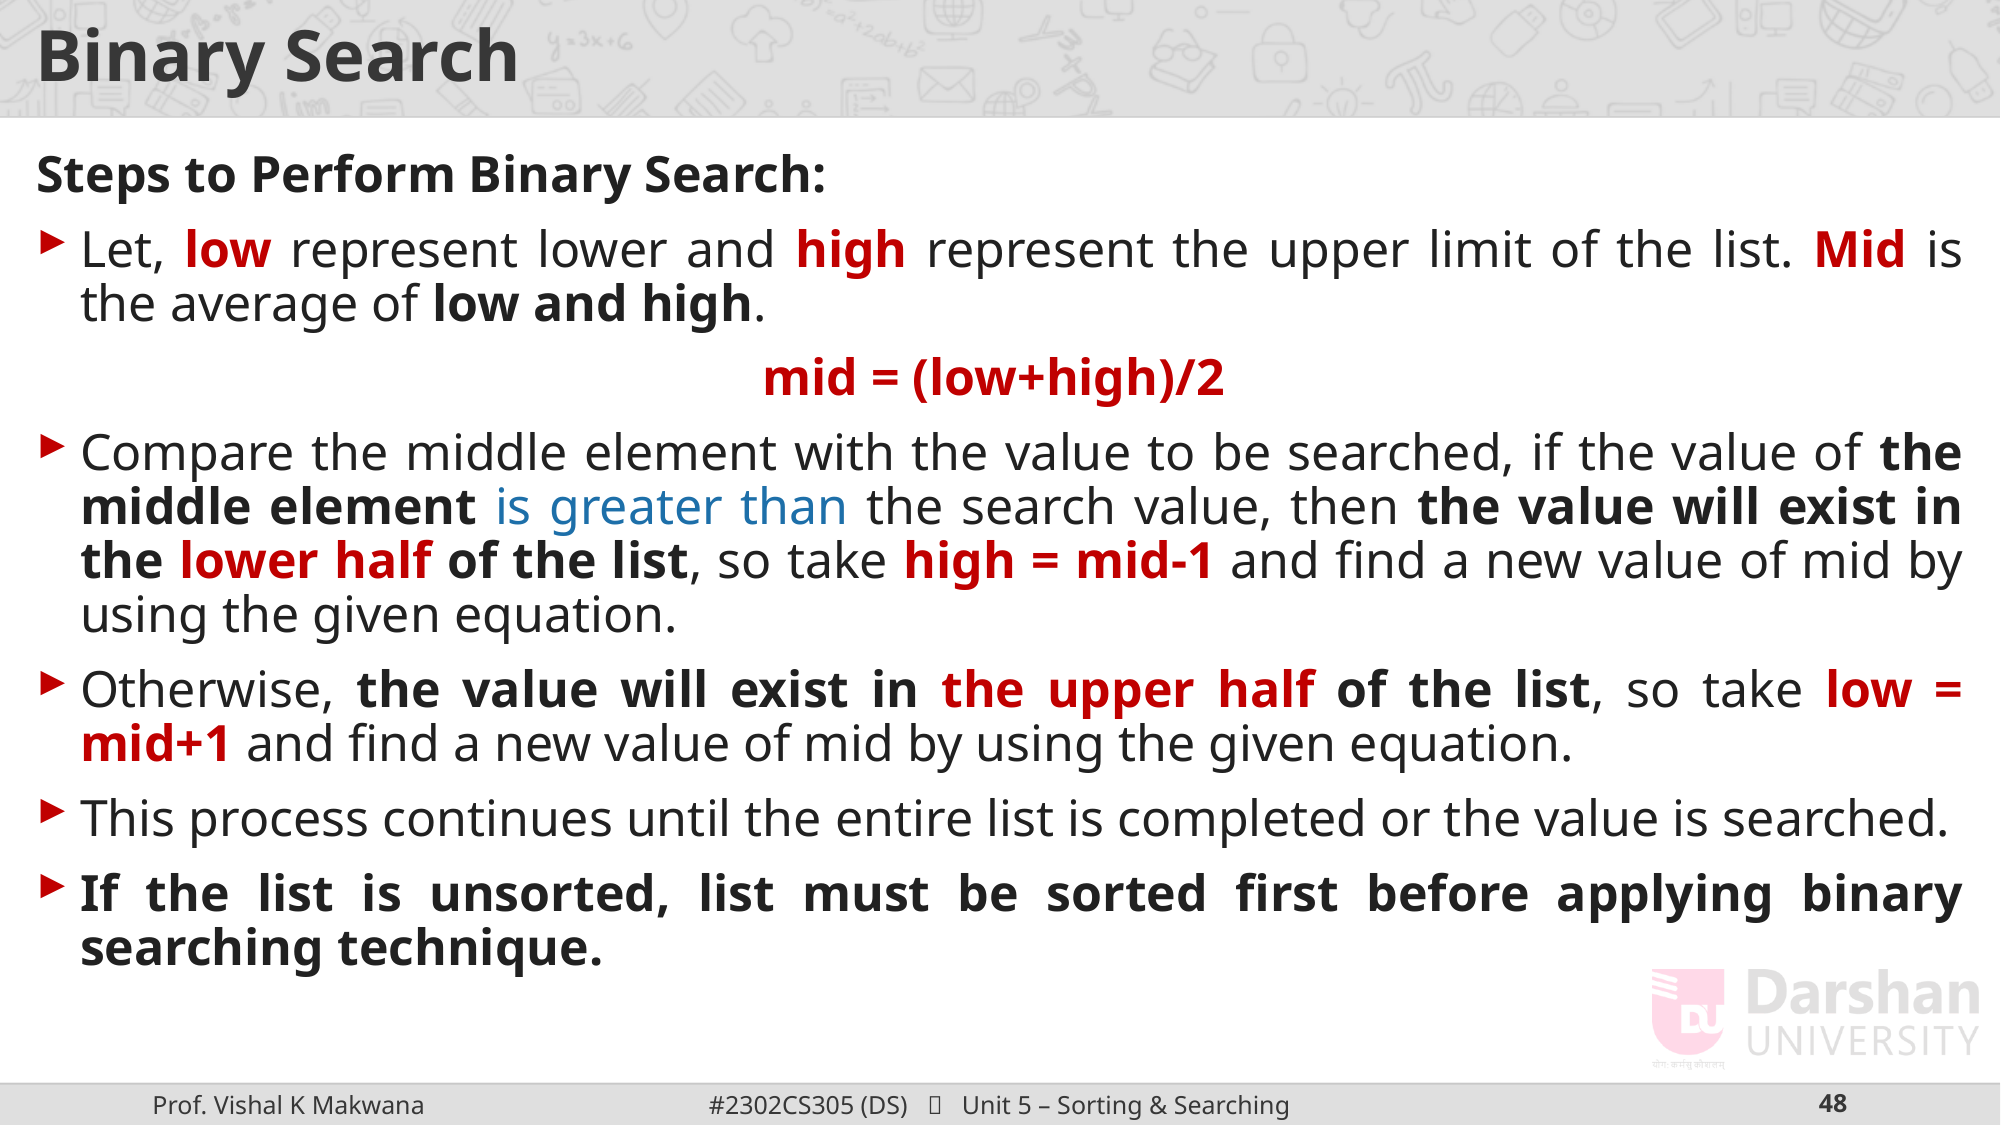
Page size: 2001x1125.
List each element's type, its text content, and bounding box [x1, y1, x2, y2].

list Steps to Perform Binary Search: Let, low represent lower and high represent the upper limit of the list. Mid is the average of low and high. mid = (low+high)/2 Compare the middle element with the value to be searched, if the value of the middle element is greater than the search value, then the value will exist in the lower half of the list, so take high = mid-1 and find a new value of mid by using the given equation. Otherwise, the value will exist in the upper half of the list, so take low = mid+1 and find a new value of mid by using the given equation. This process continues until the entire list is completed or the value is searched. If the list is unsorted, list must be sorted first before applying binary searching technique. [21, 141, 1979, 1069]
title Binary Search [0, 0, 2000, 117]
